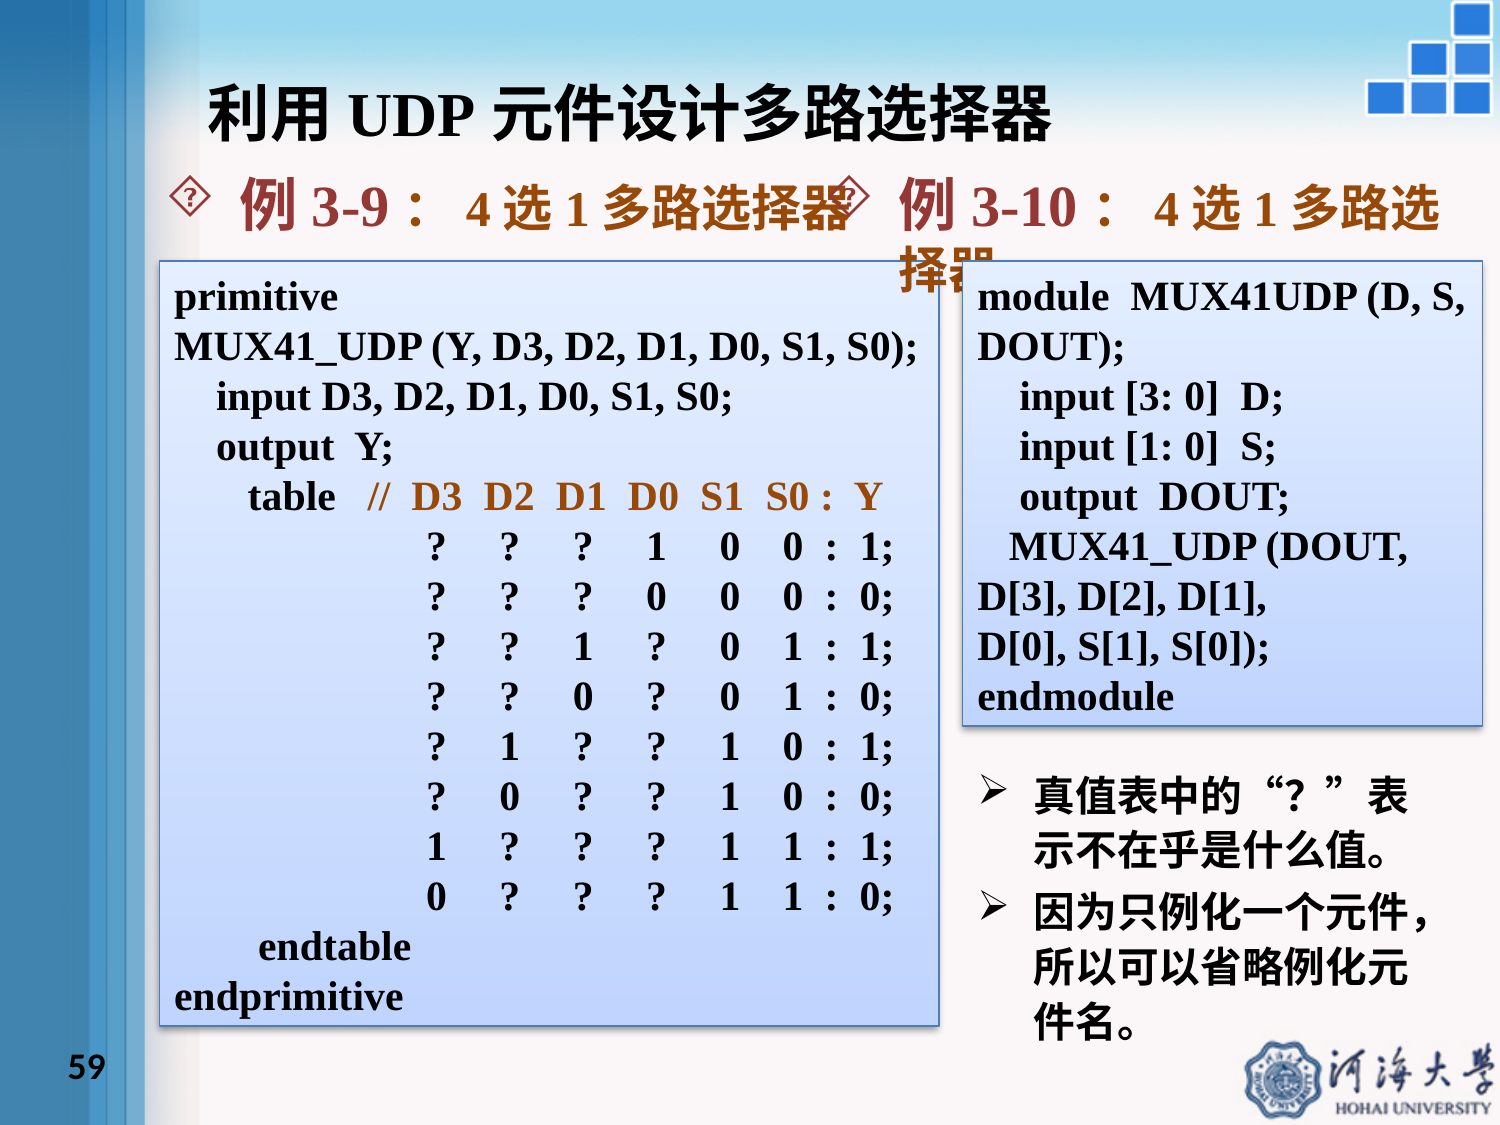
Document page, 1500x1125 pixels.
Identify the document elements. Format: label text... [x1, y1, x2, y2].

text_box primitive MUX41_UDP (Y, D3, D2, D1, D0, S1, S0); input D3, D2, D1, D0, S1, S0; output Y; table // D3 D2 D1 D0 S1 S0 : Y ? ? ? 1 0 0 : 1; ? ? ? 0 0 0 : 0; ? ? 1 ? 0 1 : 1; ? ? 0 ? 0 1 : 0; ? 1 ? ? 1 0 : 1; ? 0 ? ? 1 0 : 0; 1 ? ? ? 1 1 : 1; 0 ? ? ? 1 1 : 0; endtable endprimitive [159, 260, 940, 1027]
text_box module MUX41UDP (D, S, DOUT); input [3: 0] D; input [1: 0] S; output DOUT; MUX41_UDP (DOUT, D[3], D[2], D[1], D[0], S[1], S[0]); endmodule [962, 260, 1483, 727]
text_box 利用UDP元件设计多路选择器 [192, 66, 1341, 160]
picture [0, 0, 1500, 1125]
text_box 例3-10：4选1多路选择器 [808, 160, 1500, 361]
text_box 例3-9：4选1多路选择器 [149, 160, 808, 301]
text_box 59 [53, 1035, 148, 1103]
text_box 真值表中的“？”表示不在乎是什么值。 因为只例化一个元件，所以可以省略例化元件名。 [962, 756, 1459, 1053]
